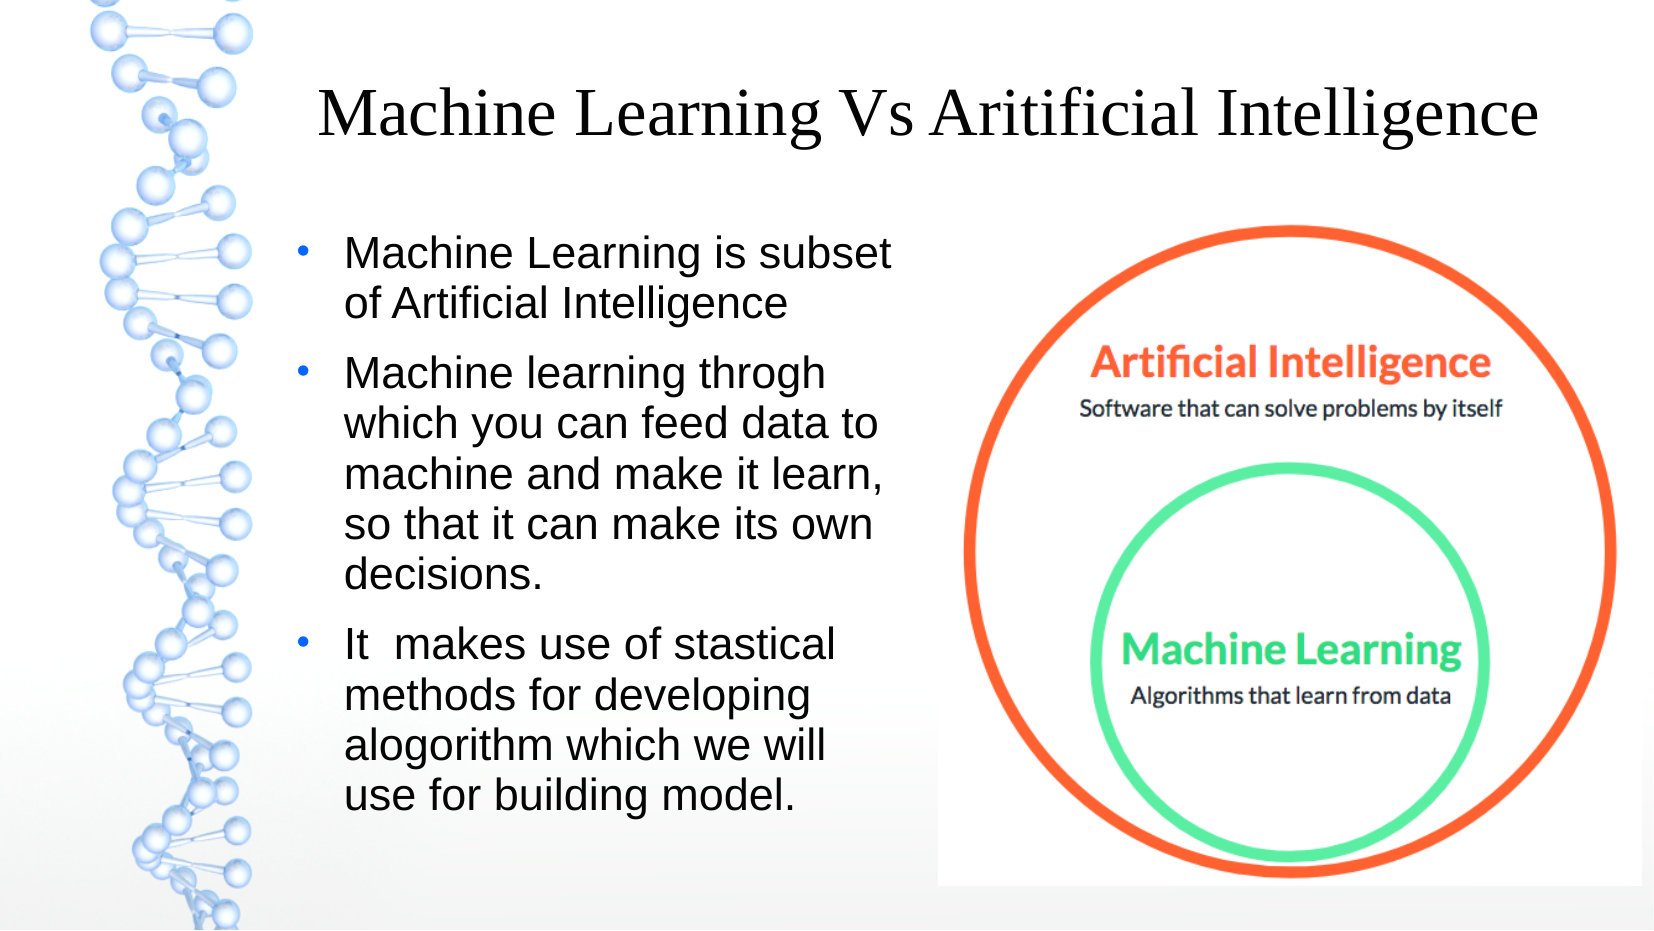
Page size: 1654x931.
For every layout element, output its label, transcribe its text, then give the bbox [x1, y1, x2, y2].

picture [0, 0, 1654, 930]
text_box Machine Learning Vs Aritificial Intelligence [265, 35, 1594, 189]
text_box Machine Learning is subset of Artificial Intelligence Machine learning throgh which you can feed data to machine and make it learn, so that it can make its own decisions. It makes use of stastical methods for developing alogorithm which we will use for building model. [280, 227, 911, 826]
